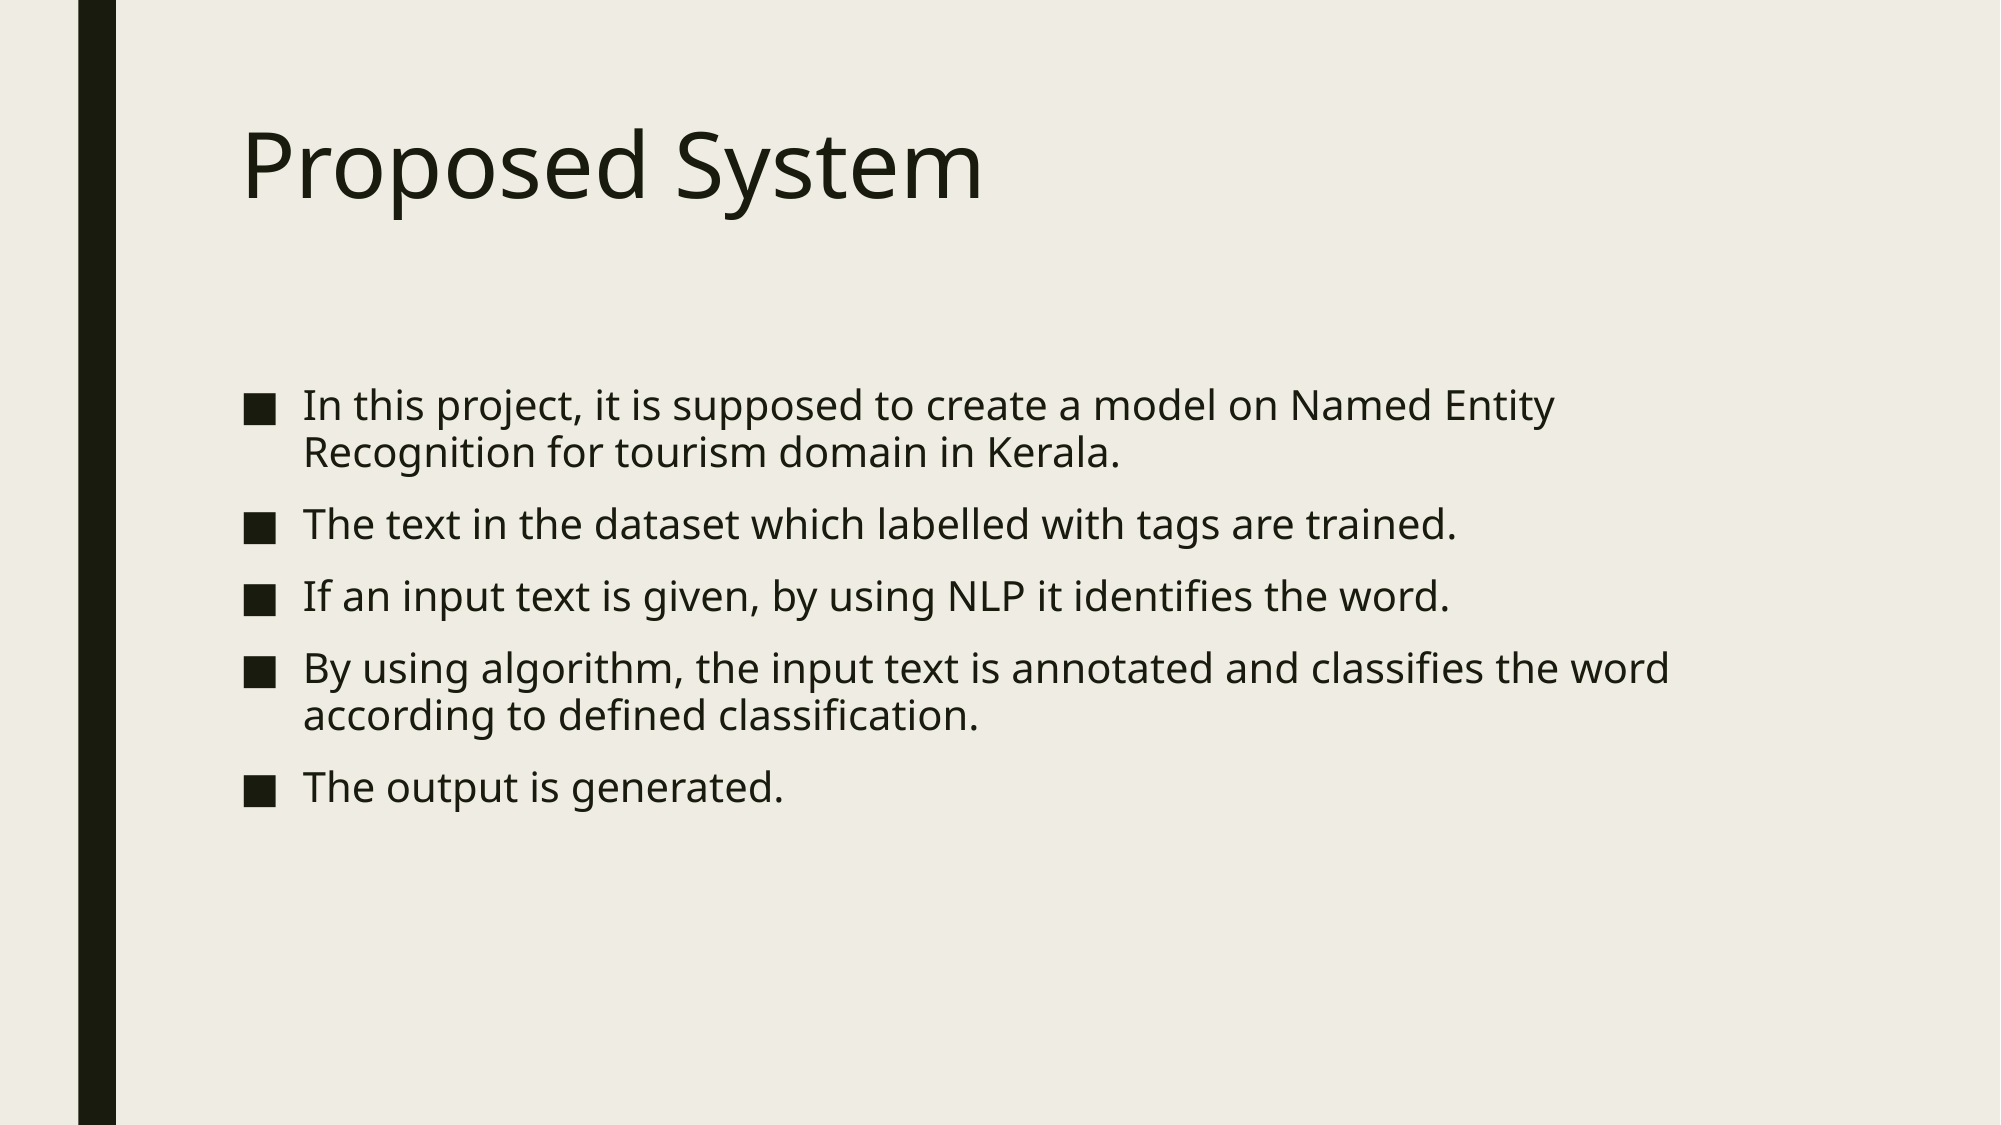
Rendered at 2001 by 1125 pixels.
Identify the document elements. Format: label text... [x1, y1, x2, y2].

list In this project, it is supposed to create a model on Named Entity Recognition for tourism domain in Kerala. The text in the dataset which labelled with tags are trained. If an input text is given, by using NLP it identifies the word. By using algorithm, the input text is annotated and classifies the word according to defined classification. The output is generated. [225, 375, 1800, 963]
title Proposed System [225, 112, 1800, 357]
